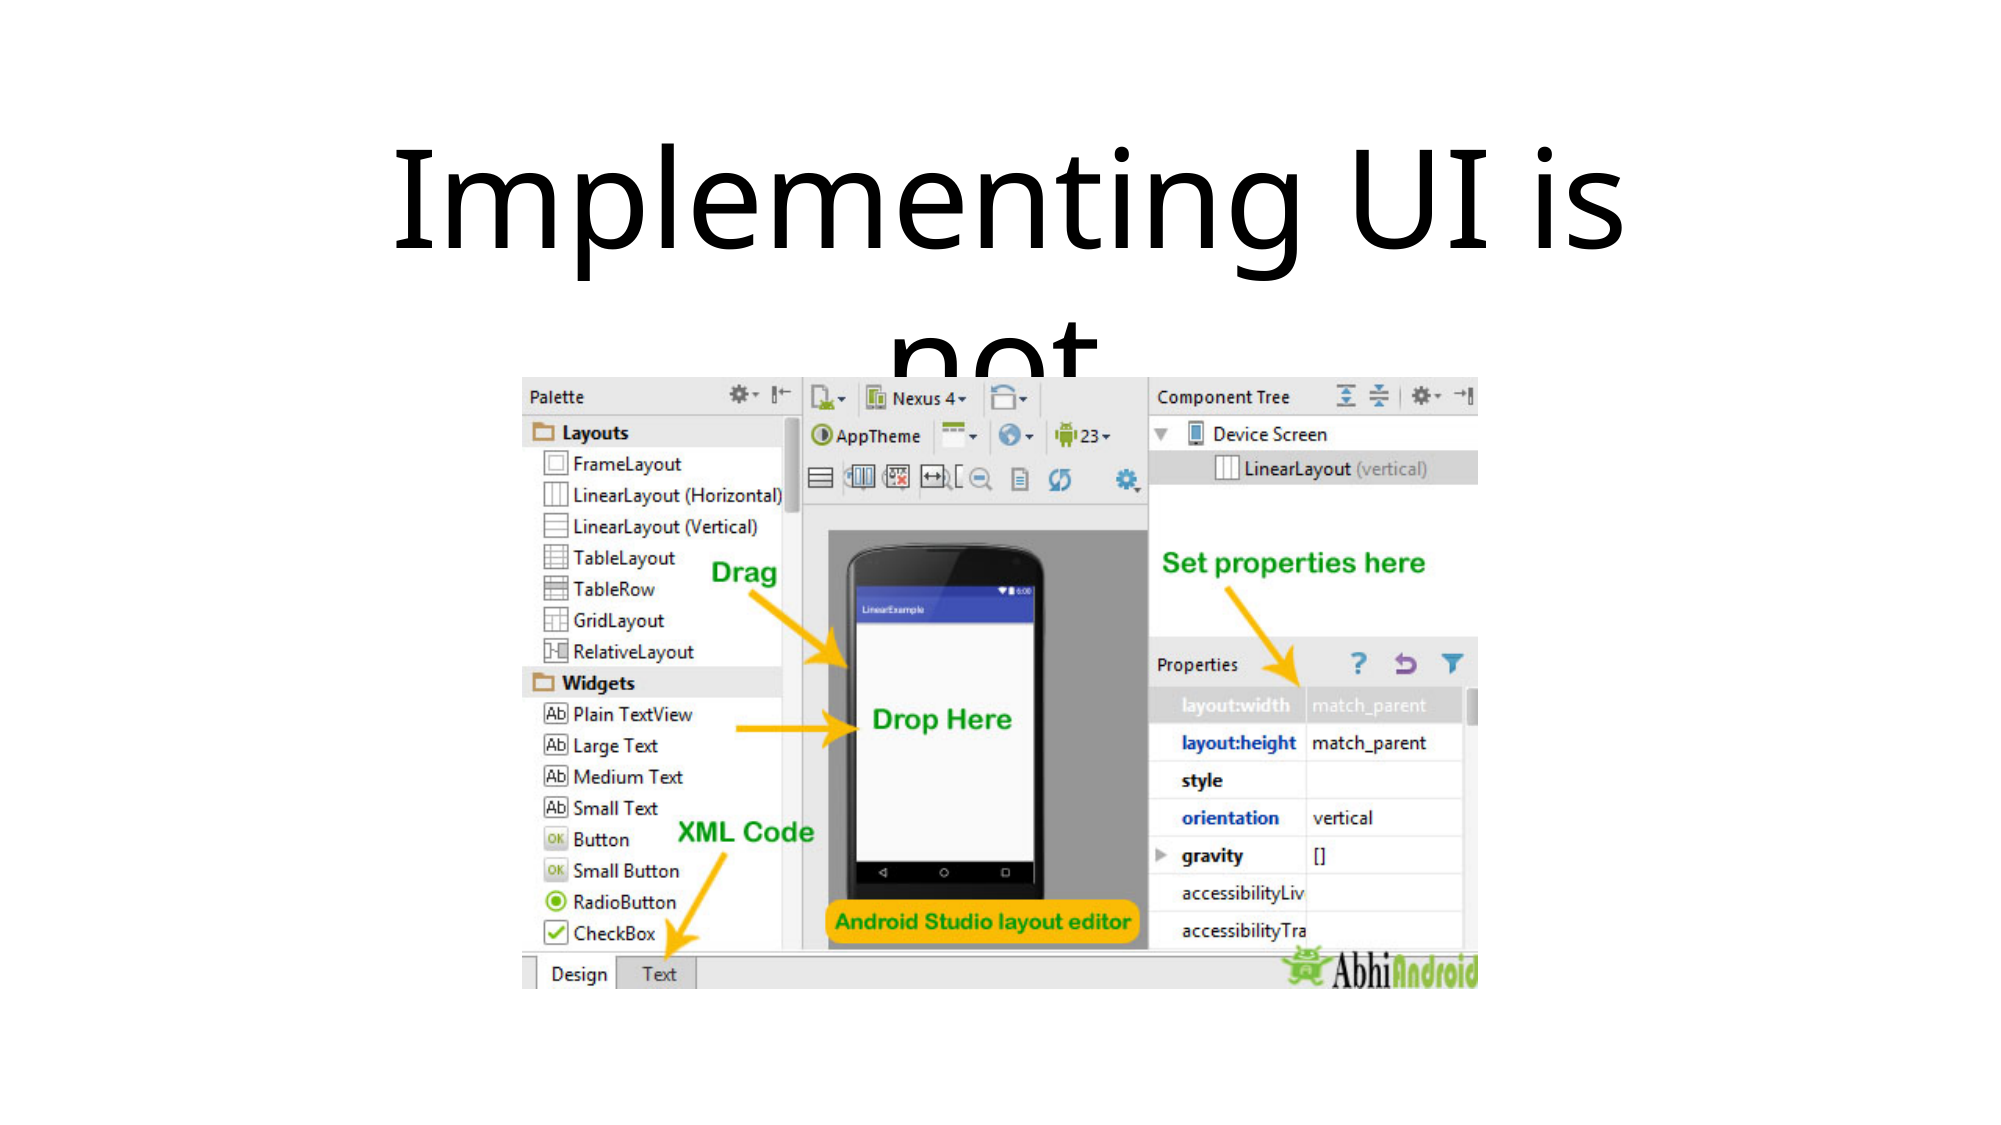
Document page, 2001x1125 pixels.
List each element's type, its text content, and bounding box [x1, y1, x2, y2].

text_box Implementing UI is not. [261, 103, 1760, 449]
picture [522, 377, 1478, 989]
